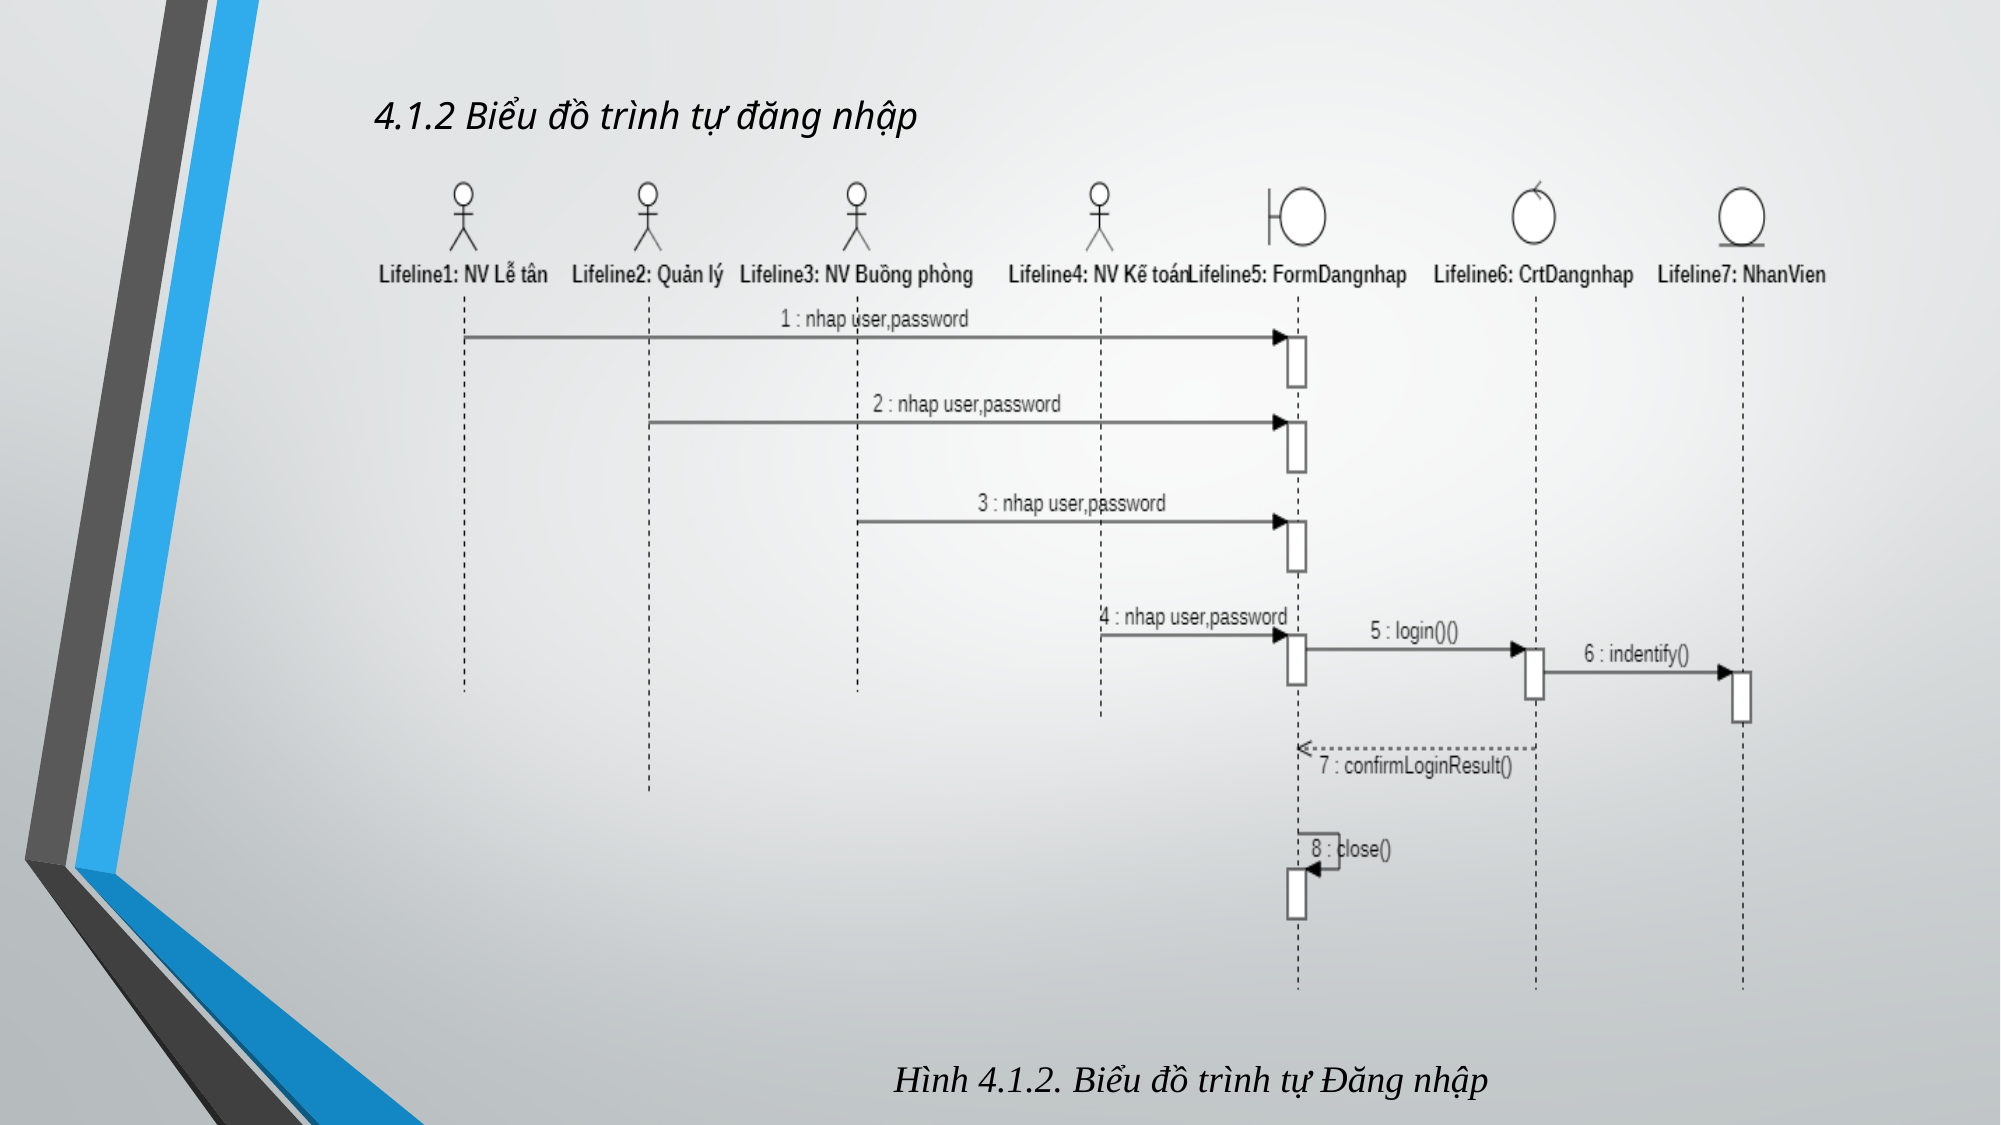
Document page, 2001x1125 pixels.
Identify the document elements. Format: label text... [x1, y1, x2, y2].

text_box 4.1.2 Biểu đồ trình tự đăng nhập [359, 84, 1030, 145]
picture [359, 163, 1888, 1062]
text_box Hình 4.1.2. Biểu đồ trình tự Đăng nhập [765, 1062, 1543, 1107]
